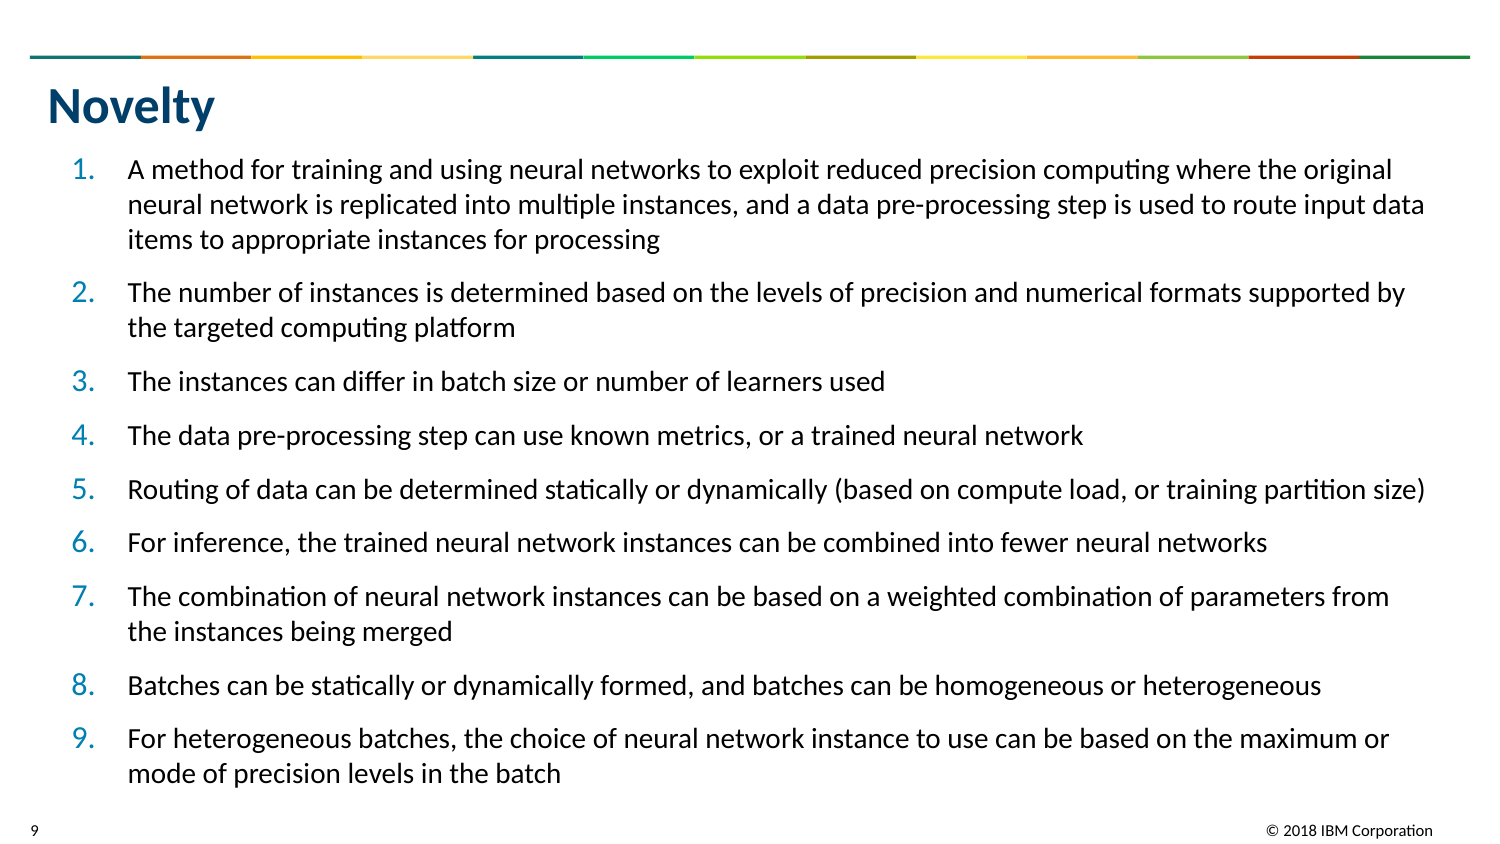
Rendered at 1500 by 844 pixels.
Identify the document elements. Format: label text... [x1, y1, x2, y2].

list A method for training and using neural networks to exploit reduced precision computing where the original neural network is replicated into multiple instances, and a data pre-processing step is used to route input data items to appropriate instances for processing The number of instances is determined based on the levels of precision and numerical formats supported by the targeted computing platform The instances can differ in batch size or number of learners used The data pre-processing step can use known metrics, or a trained neural network Routing of data can be determined statically or dynamically (based on compute load, or training partition size) For inference, the trained neural network instances can be combined into fewer neural networks The combination of neural network instances can be based on a weighted combination of parameters from the instances being merged Batches can be statically or dynamically formed, and batches can be homogeneous or heterogeneous For heterogeneous batches, the choice of neural network instance to use can be based on the maximum or mode of precision levels in the batch [56, 142, 1449, 799]
title Novelty [33, 71, 1404, 163]
